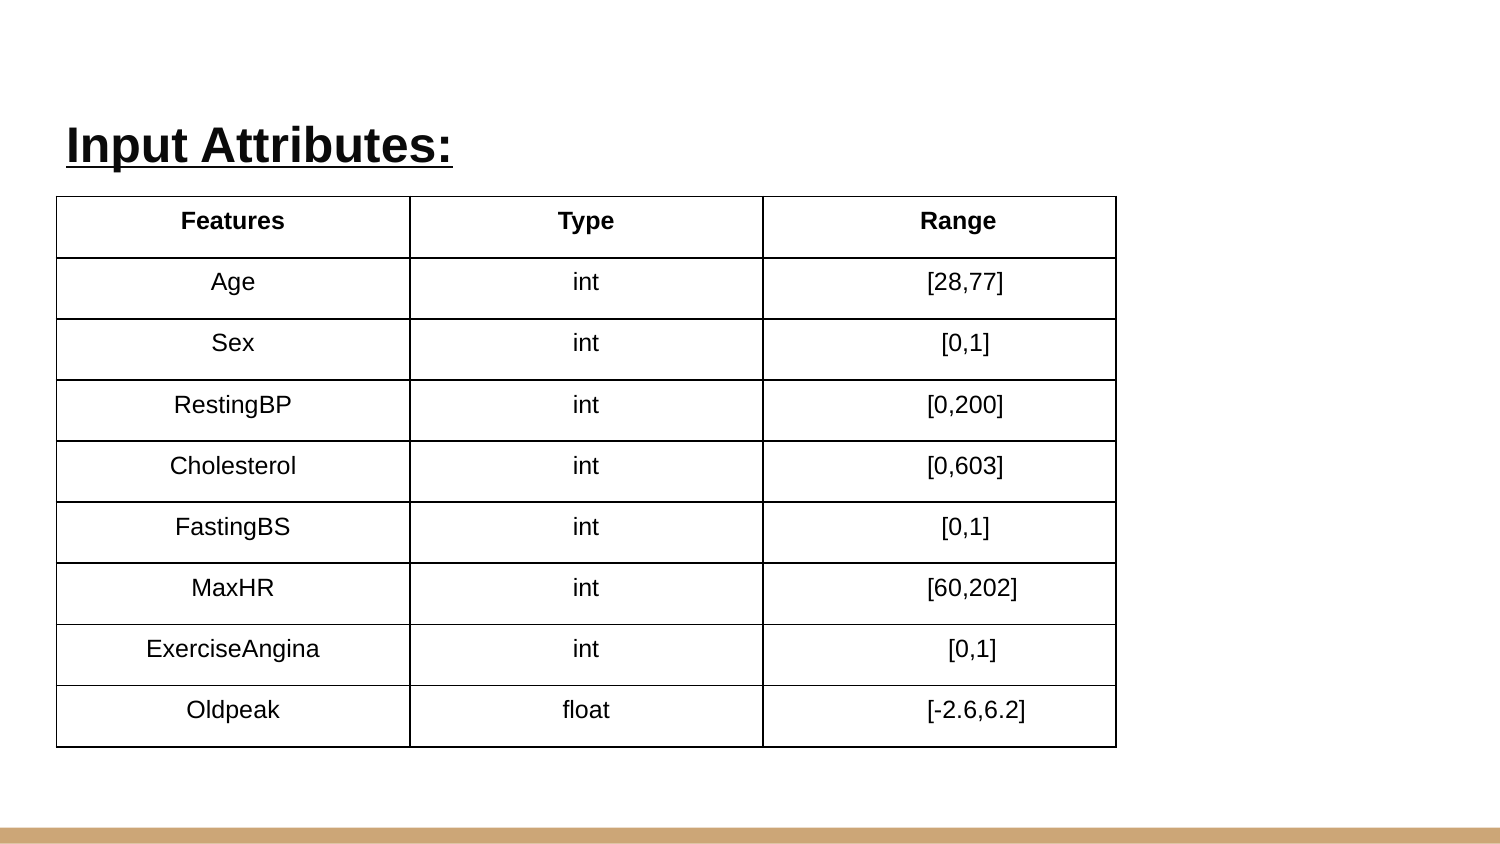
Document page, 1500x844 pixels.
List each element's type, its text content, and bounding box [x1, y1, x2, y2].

table_cell int [411, 320, 762, 379]
table_cell [-2.6,6.2] [764, 686, 1115, 746]
table_cell int [411, 564, 762, 624]
table_cell MaxHR [57, 564, 409, 624]
table_cell int [411, 503, 762, 562]
table_cell Oldpeak [57, 686, 409, 746]
table_cell float [411, 686, 762, 746]
table_cell [0,1] [764, 320, 1115, 379]
table_cell Cholesterol [57, 442, 409, 501]
table_cell FastingBS [57, 503, 409, 562]
table_cell Sex [57, 320, 409, 379]
table_cell int [411, 625, 762, 685]
table_header Features [57, 197, 409, 257]
table_cell [0,200] [764, 381, 1115, 440]
table_header Type [411, 197, 762, 257]
table_cell int [411, 381, 762, 440]
table_cell Age [57, 259, 409, 318]
table_cell [28,77] [764, 259, 1115, 318]
title Input Attributes: [51, 51, 1449, 189]
table_cell [0,1] [764, 625, 1115, 685]
table_cell RestingBP [57, 381, 409, 440]
table_cell int [411, 442, 762, 501]
table_header Range [764, 197, 1115, 257]
table_cell [60,202] [764, 564, 1115, 624]
table_cell [0,603] [764, 442, 1115, 501]
table_cell ExerciseAngina [57, 625, 409, 685]
table_cell [0,1] [764, 503, 1115, 562]
table_cell int [411, 259, 762, 318]
